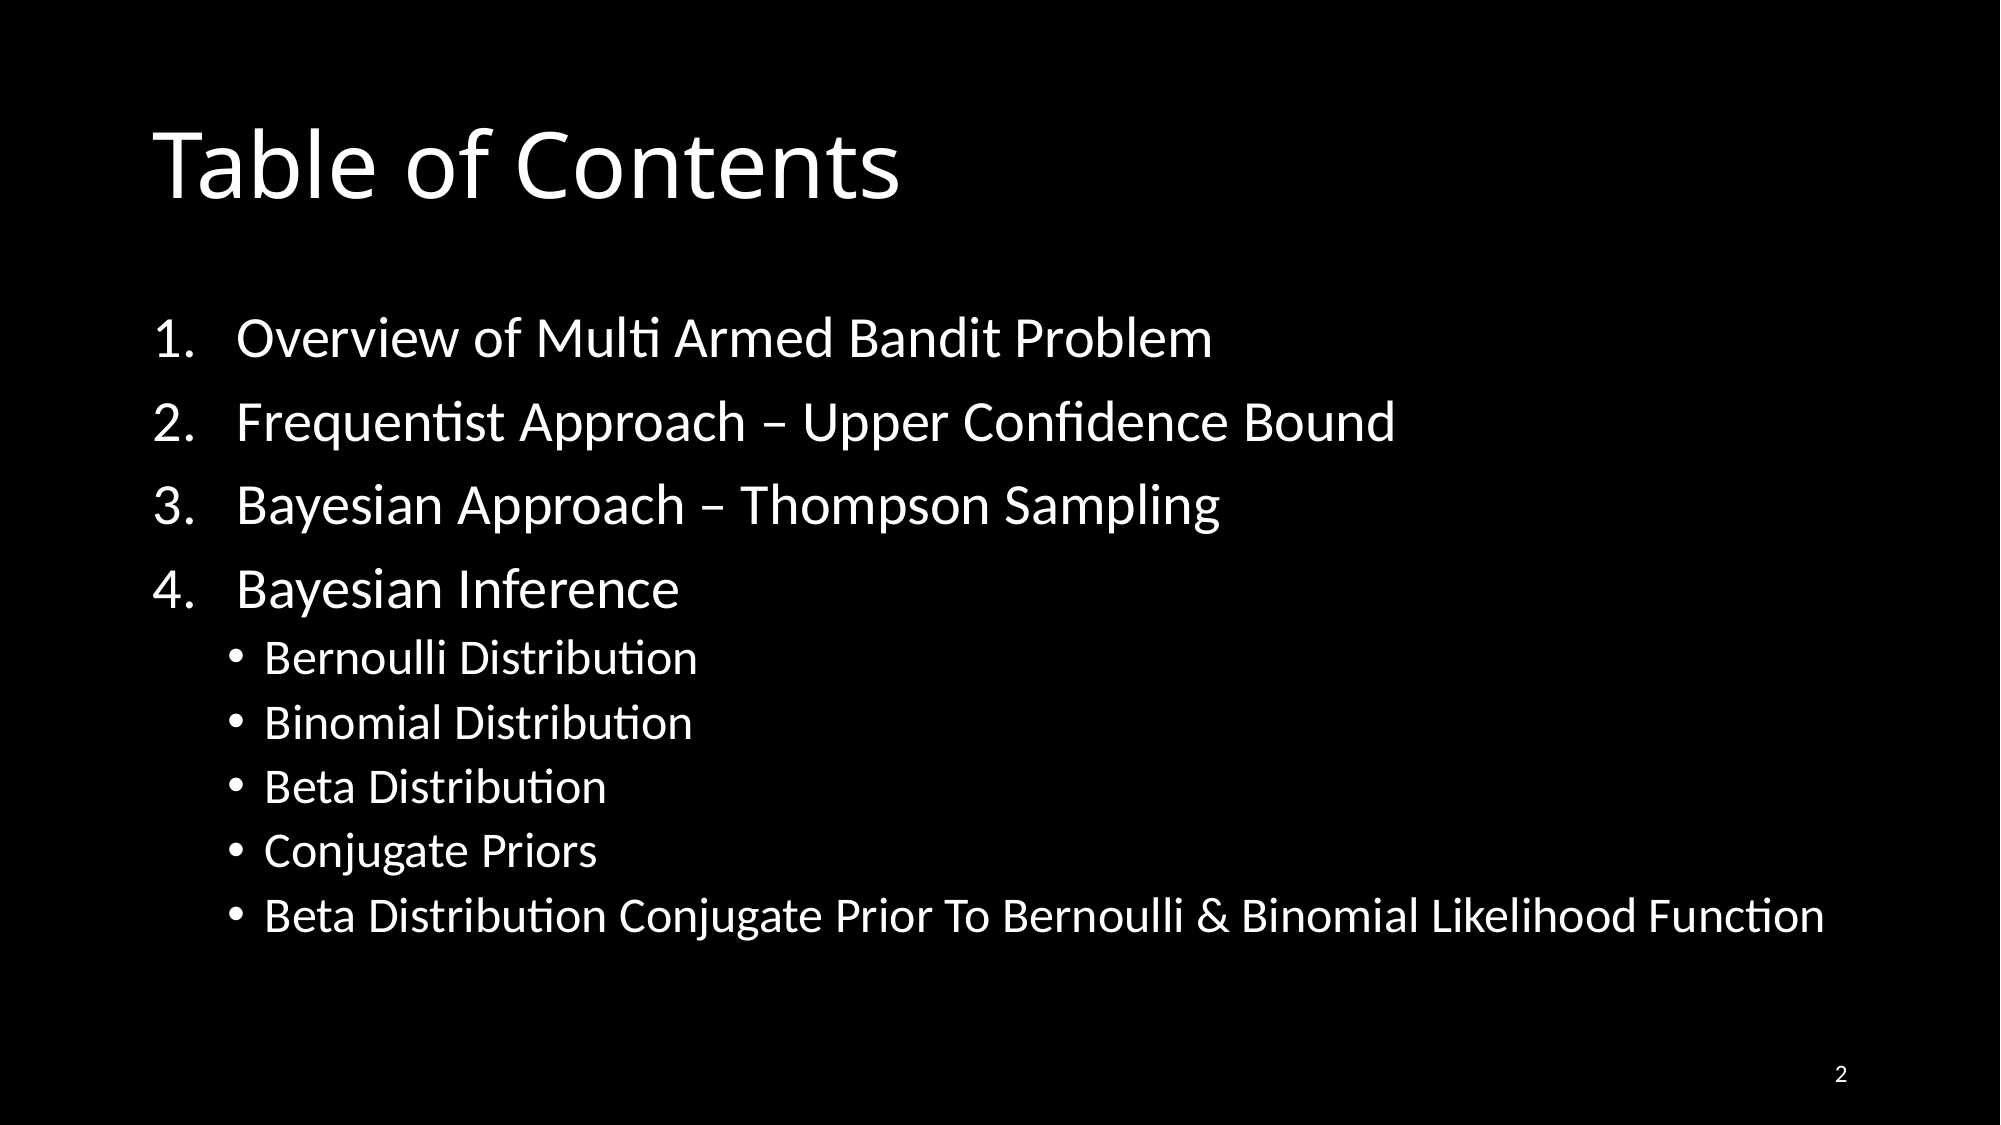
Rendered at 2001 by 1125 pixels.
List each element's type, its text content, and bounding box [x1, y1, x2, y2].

list Overview of Multi Armed Bandit Problem Frequentist Approach – Upper Confidence Bound Bayesian Approach – Thompson Sampling Bayesian Inference Bernoulli Distribution Binomial Distribution Beta Distribution Conjugate Priors Beta Distribution Conjugate Prior To Bernoulli & Binomial Likelihood Function [137, 299, 1863, 1066]
title Table of Contents [137, 59, 1863, 278]
slide_number 2 [1412, 1042, 1863, 1103]
